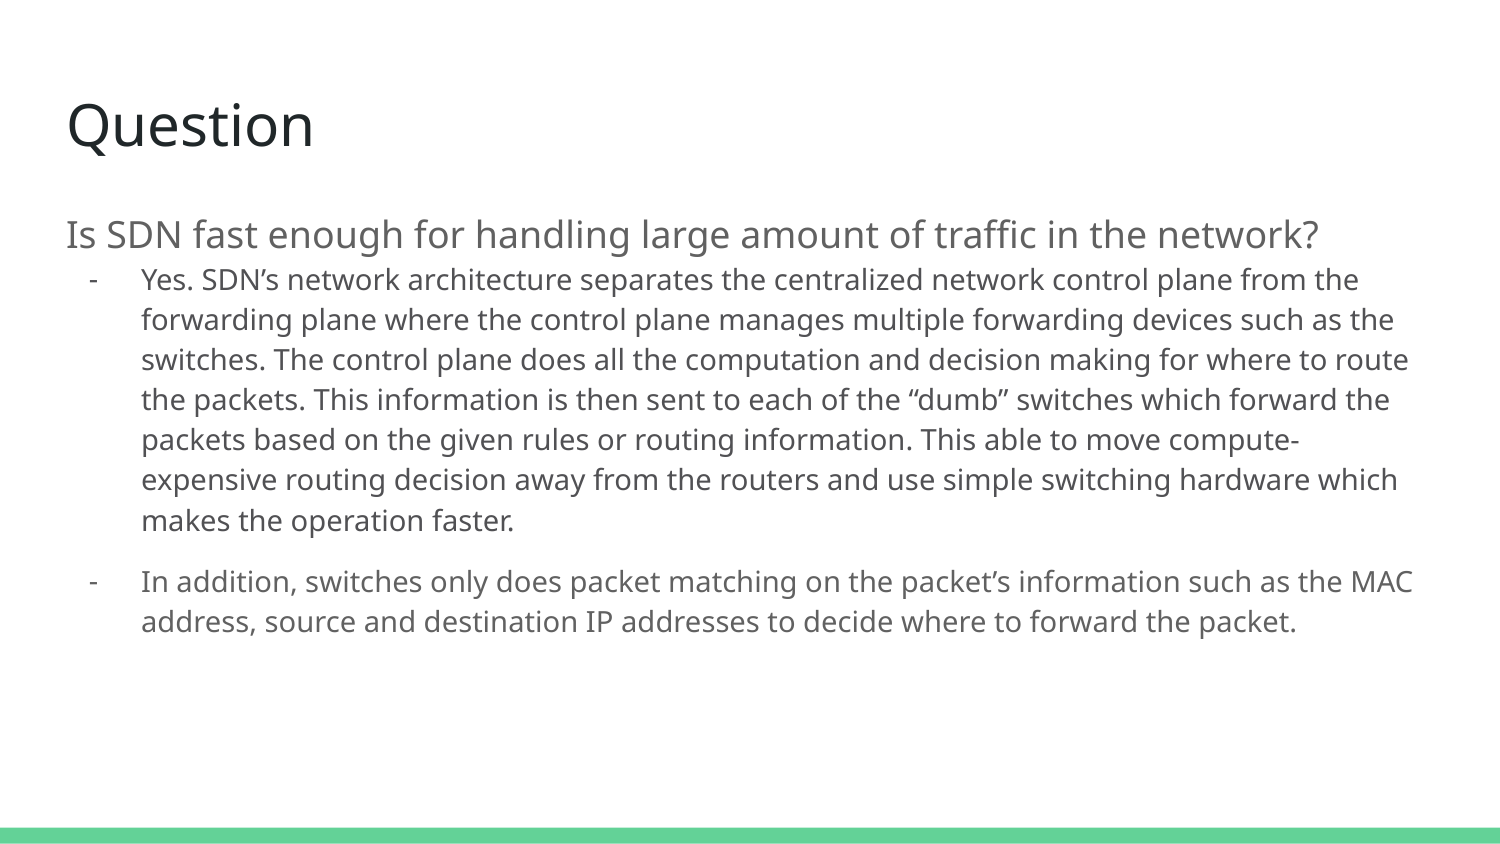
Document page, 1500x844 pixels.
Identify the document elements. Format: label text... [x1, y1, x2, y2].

list Is SDN fast enough for handling large amount of traffic in the network? Yes. SDN’s network architecture separates the centralized network control plane from the forwarding plane where the control plane manages multiple forwarding devices such as the switches. The control plane does all the computation and decision making for where to route the packets. This information is then sent to each of the “dumb” switches which forward the packets based on the given rules or routing information. This able to move compute-expensive routing decision away from the routers and use simple switching hardware which makes the operation faster. In addition, switches only does packet matching on the packet’s information such as the MAC address, source and destination IP addresses to decide where to forward the packet. [51, 189, 1449, 750]
title Question [51, 72, 1449, 167]
